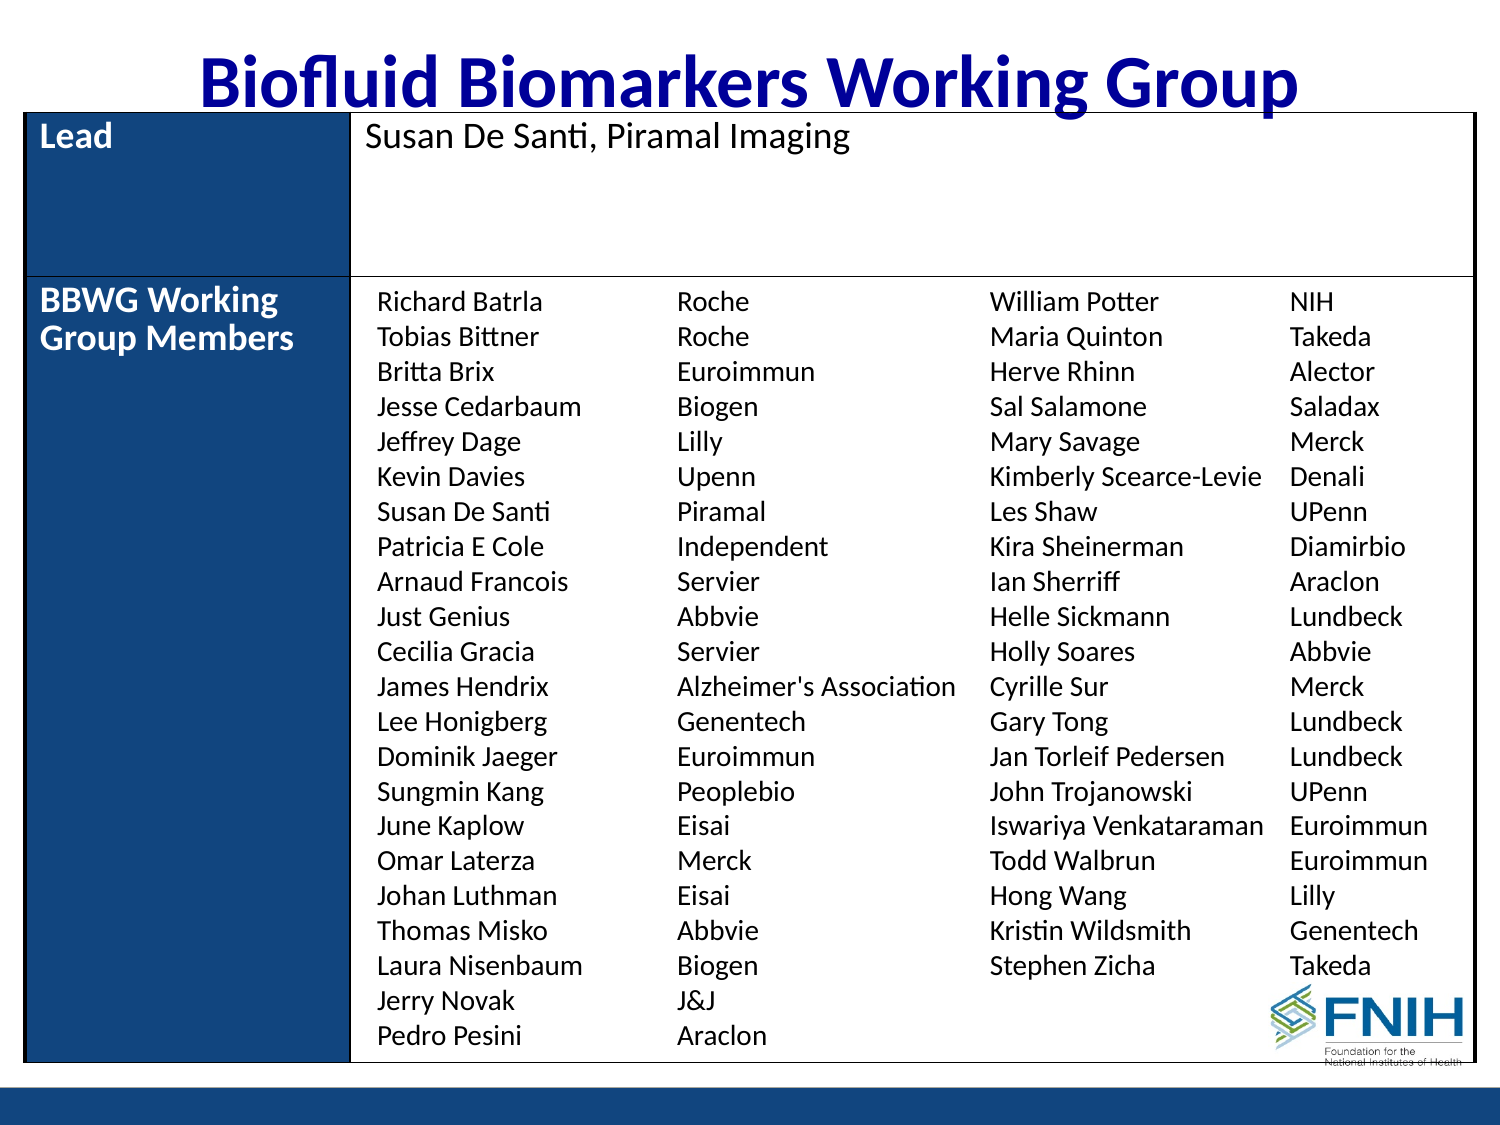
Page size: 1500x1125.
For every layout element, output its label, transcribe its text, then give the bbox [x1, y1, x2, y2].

table_cell [351, 277, 362, 1062]
text_box William Potter NIH Maria Quinton Takeda Herve Rhinn Alector Sal Salamone Saladax Mary Savage Merck Kimberly Scearce-Levie Denali Les Shaw UPenn Kira Sheinerman Diamirbio Ian Sherriff Araclon Helle Sickmann Lundbeck Holly Soares Abbvie Cyrille Sur Merck Gary Tong Lundbeck Jan Torleif Pedersen Lundbeck John Trojanowski UPenn Iswariya Venkataraman Euroimmun Todd Walbrun Euroimmun Hong Wang Lilly Kristin Wildsmith Genentech Stephen Zicha Takeda [974, 274, 1500, 989]
text_box Richard Batrla Roche Tobias Bittner Roche Britta Brix Euroimmun Jesse Cedarbaum Biogen Jeffrey Dage Lilly Kevin Davies Upenn Susan De Santi Piramal Patricia E Cole Independent Arnaud Francois Servier Just Genius Abbvie Cecilia Gracia Servier James Hendrix Alzheimer's Association Lee Honigberg Genentech Dominik Jaeger Euroimmun Sungmin Kang Peoplebio June Kaplow Eisai Omar Laterza Merck Johan Luthman Eisai Thomas Misko Abbvie Laura Nisenbaum Biogen Jerry Novak J&J Pedro Pesini Araclon [362, 274, 1113, 1104]
table_cell [1113, 989, 1473, 1062]
table_cell BBWG Working Group Members [27, 277, 349, 1062]
title Biofluid Biomarkers Working Group [75, 24, 1425, 112]
picture [1268, 1063, 1464, 1069]
table_header Lead [27, 113, 349, 276]
table_header Susan De Santi, Piramal Imaging [351, 113, 1473, 276]
